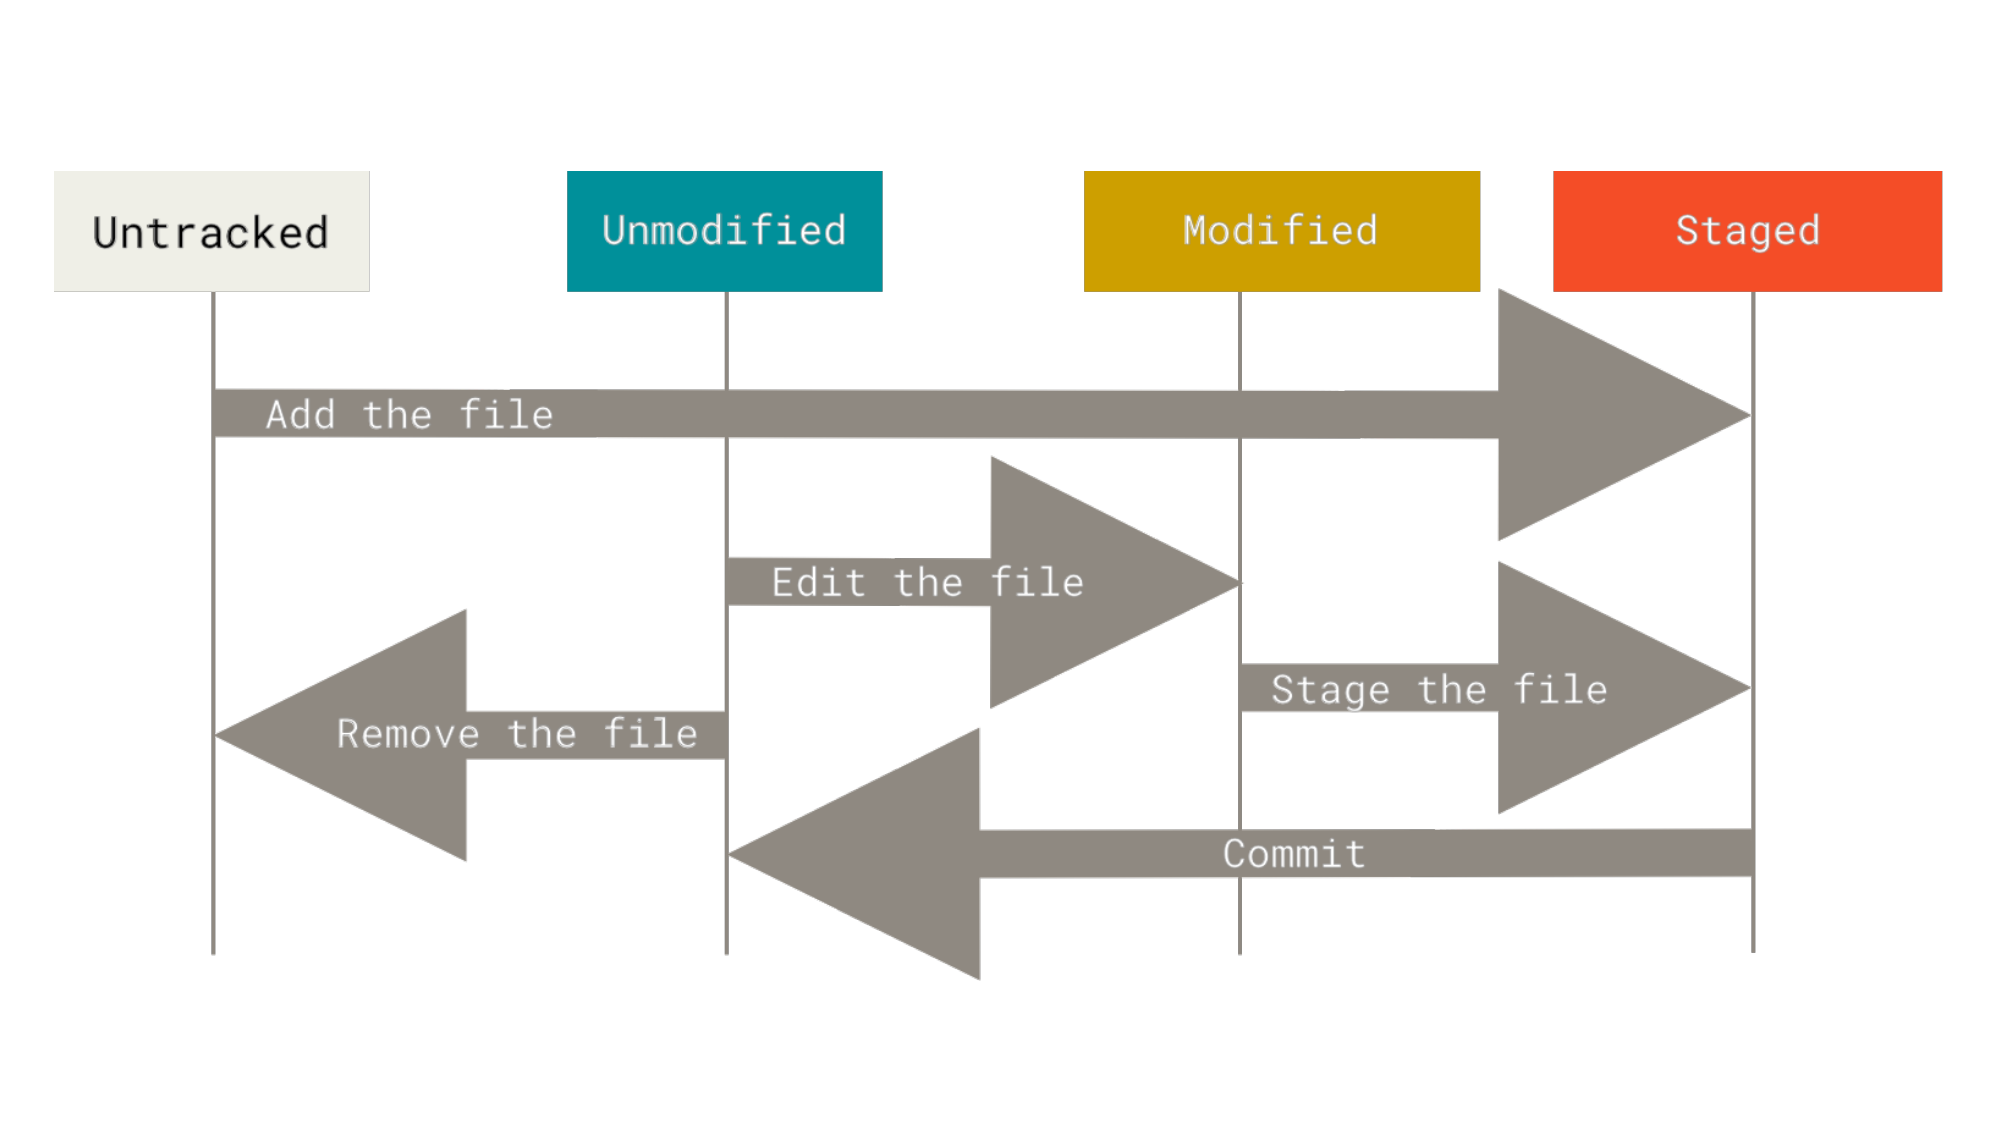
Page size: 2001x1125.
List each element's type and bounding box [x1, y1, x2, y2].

picture [54, 171, 1946, 1003]
